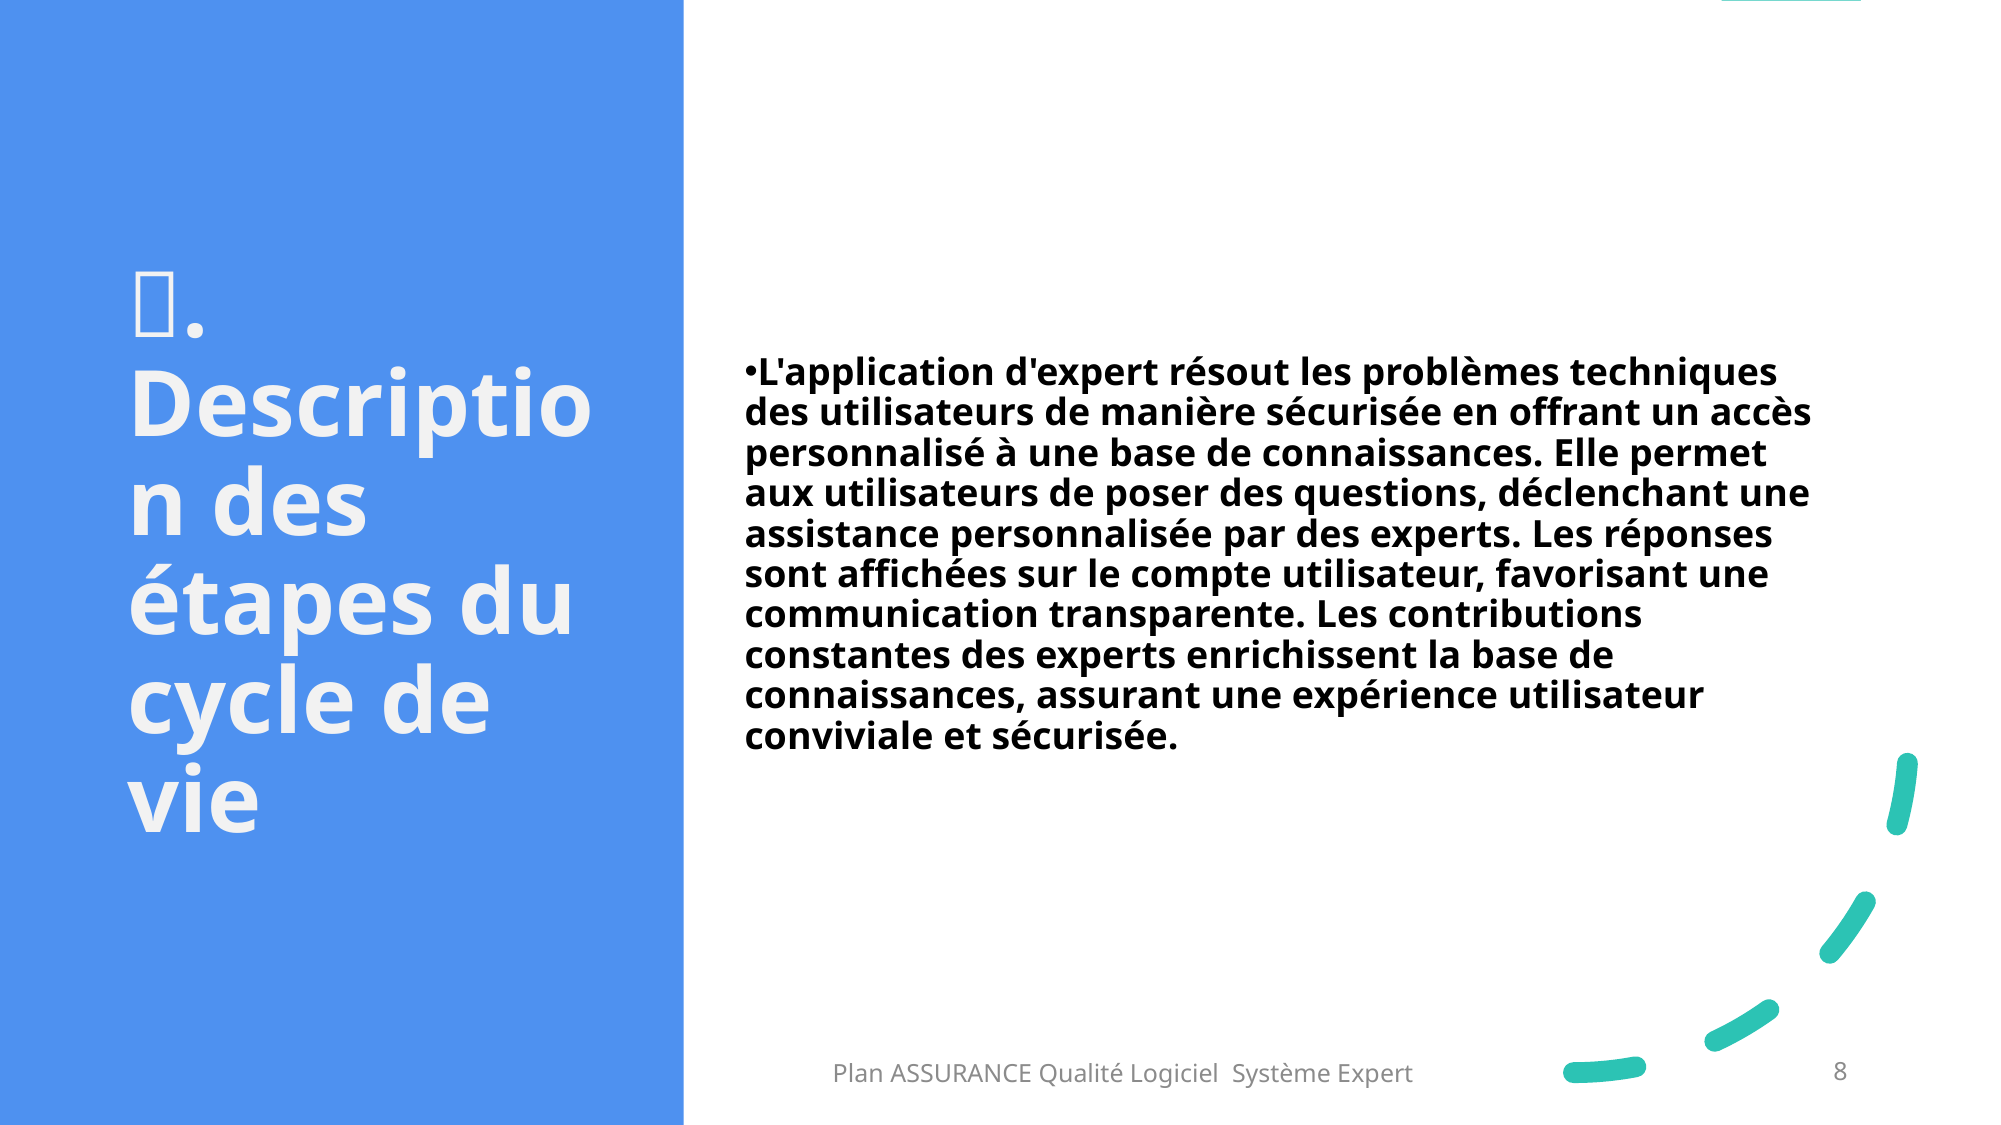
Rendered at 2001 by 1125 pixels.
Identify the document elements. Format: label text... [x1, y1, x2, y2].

title . Description des étapes du cycle de vie [112, 97, 638, 1014]
slide_number 8 [1610, 1042, 1863, 1103]
text_box [0, 0, 685, 1125]
text_box L'application d'expert résout les problèmes techniques des utilisateurs de manière sécurisée en offrant un accès personnalisé à une base de connaissances. Elle permet aux utilisateurs de poser des questions, déclenchant une assistance personnalisée par des experts. Les réponses sont affichées sur le compte utilisateur, favorisant une communication transparente. Les contributions constantes des experts enrichissent la base de connaissances, assurant une expérience utilisateur conviviale et sécurisée. [729, 96, 1863, 1014]
text_box [1572, 737, 1909, 1074]
footer Plan ASSURANCE Qualité Logiciel Système Expert [729, 1042, 1524, 1103]
text_box [685, 0, 2000, 1125]
